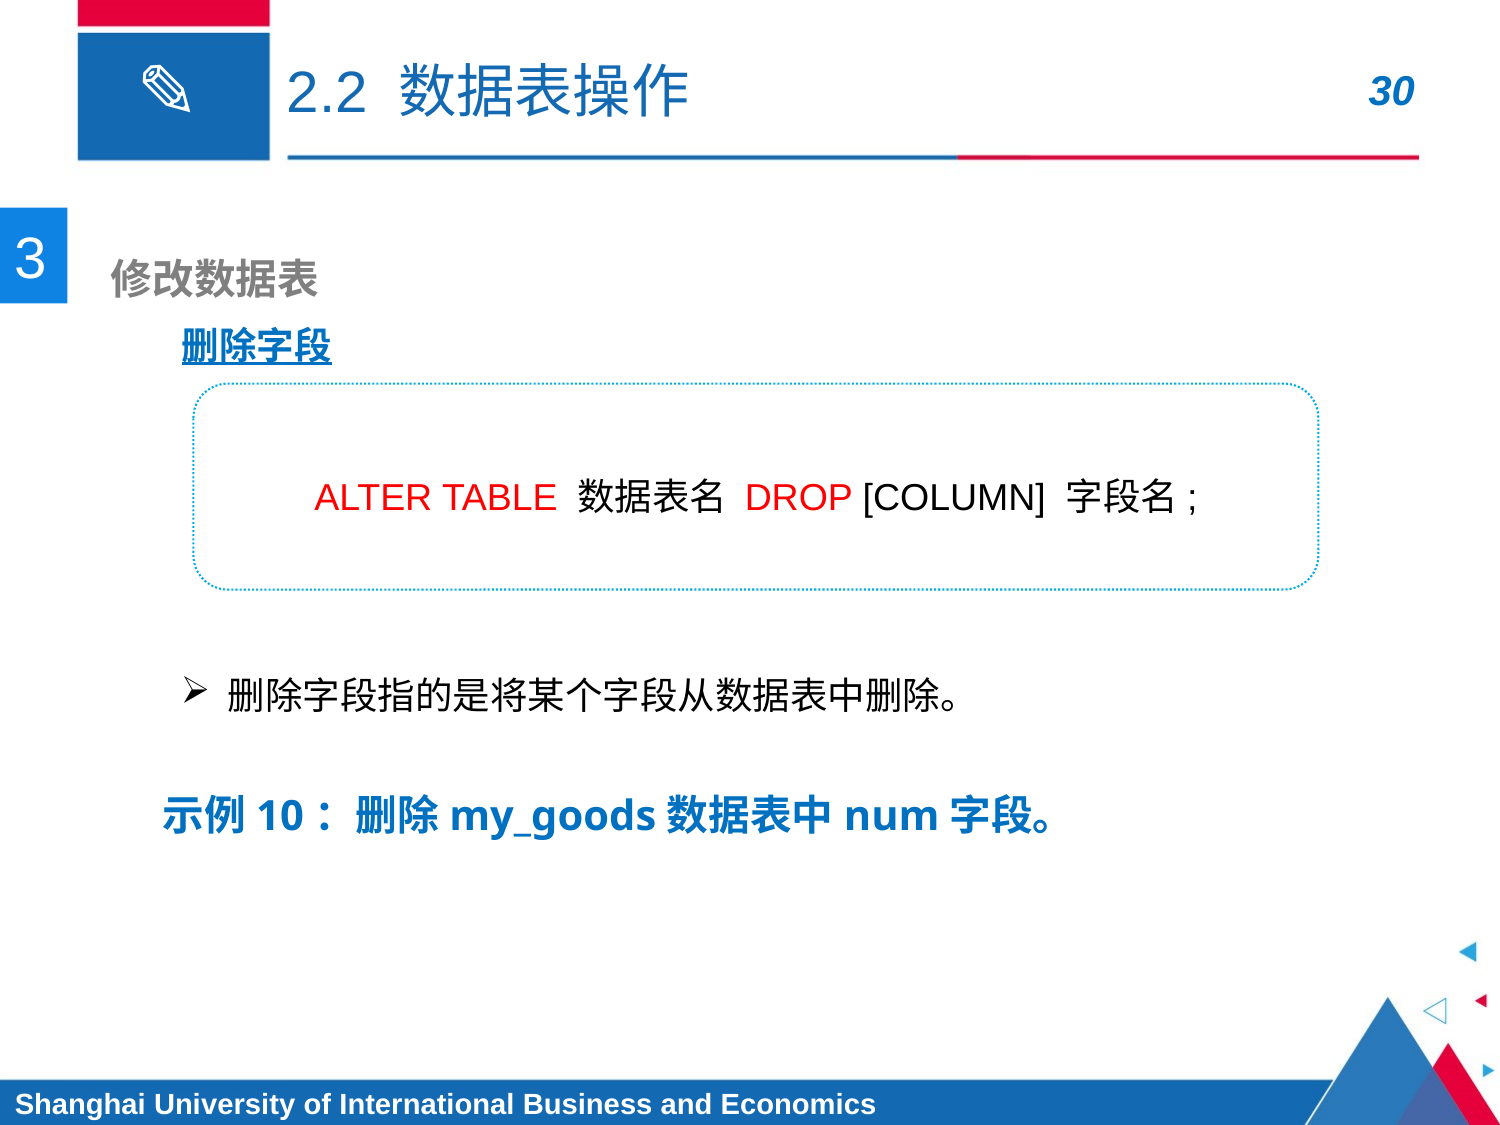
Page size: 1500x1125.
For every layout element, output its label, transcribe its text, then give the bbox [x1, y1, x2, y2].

text_box [193, 383, 1319, 442]
text_box ALTER TABLE 数据表名 DROP [COLUMN] 字段名; [193, 442, 1319, 525]
title 2.2 数据表操作 [271, 25, 1046, 153]
text_box 删除字段 [167, 314, 347, 375]
text_box [193, 525, 1319, 590]
text_box 示例10：删除my_goods数据表中num字段。 [122, 781, 1475, 847]
text_box 删除字段指的是将某个字段从数据表中删除。 [166, 619, 1431, 725]
text_box 修改数据表 [70, 245, 842, 310]
picture [0, 0, 1500, 1125]
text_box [0, 207, 68, 304]
